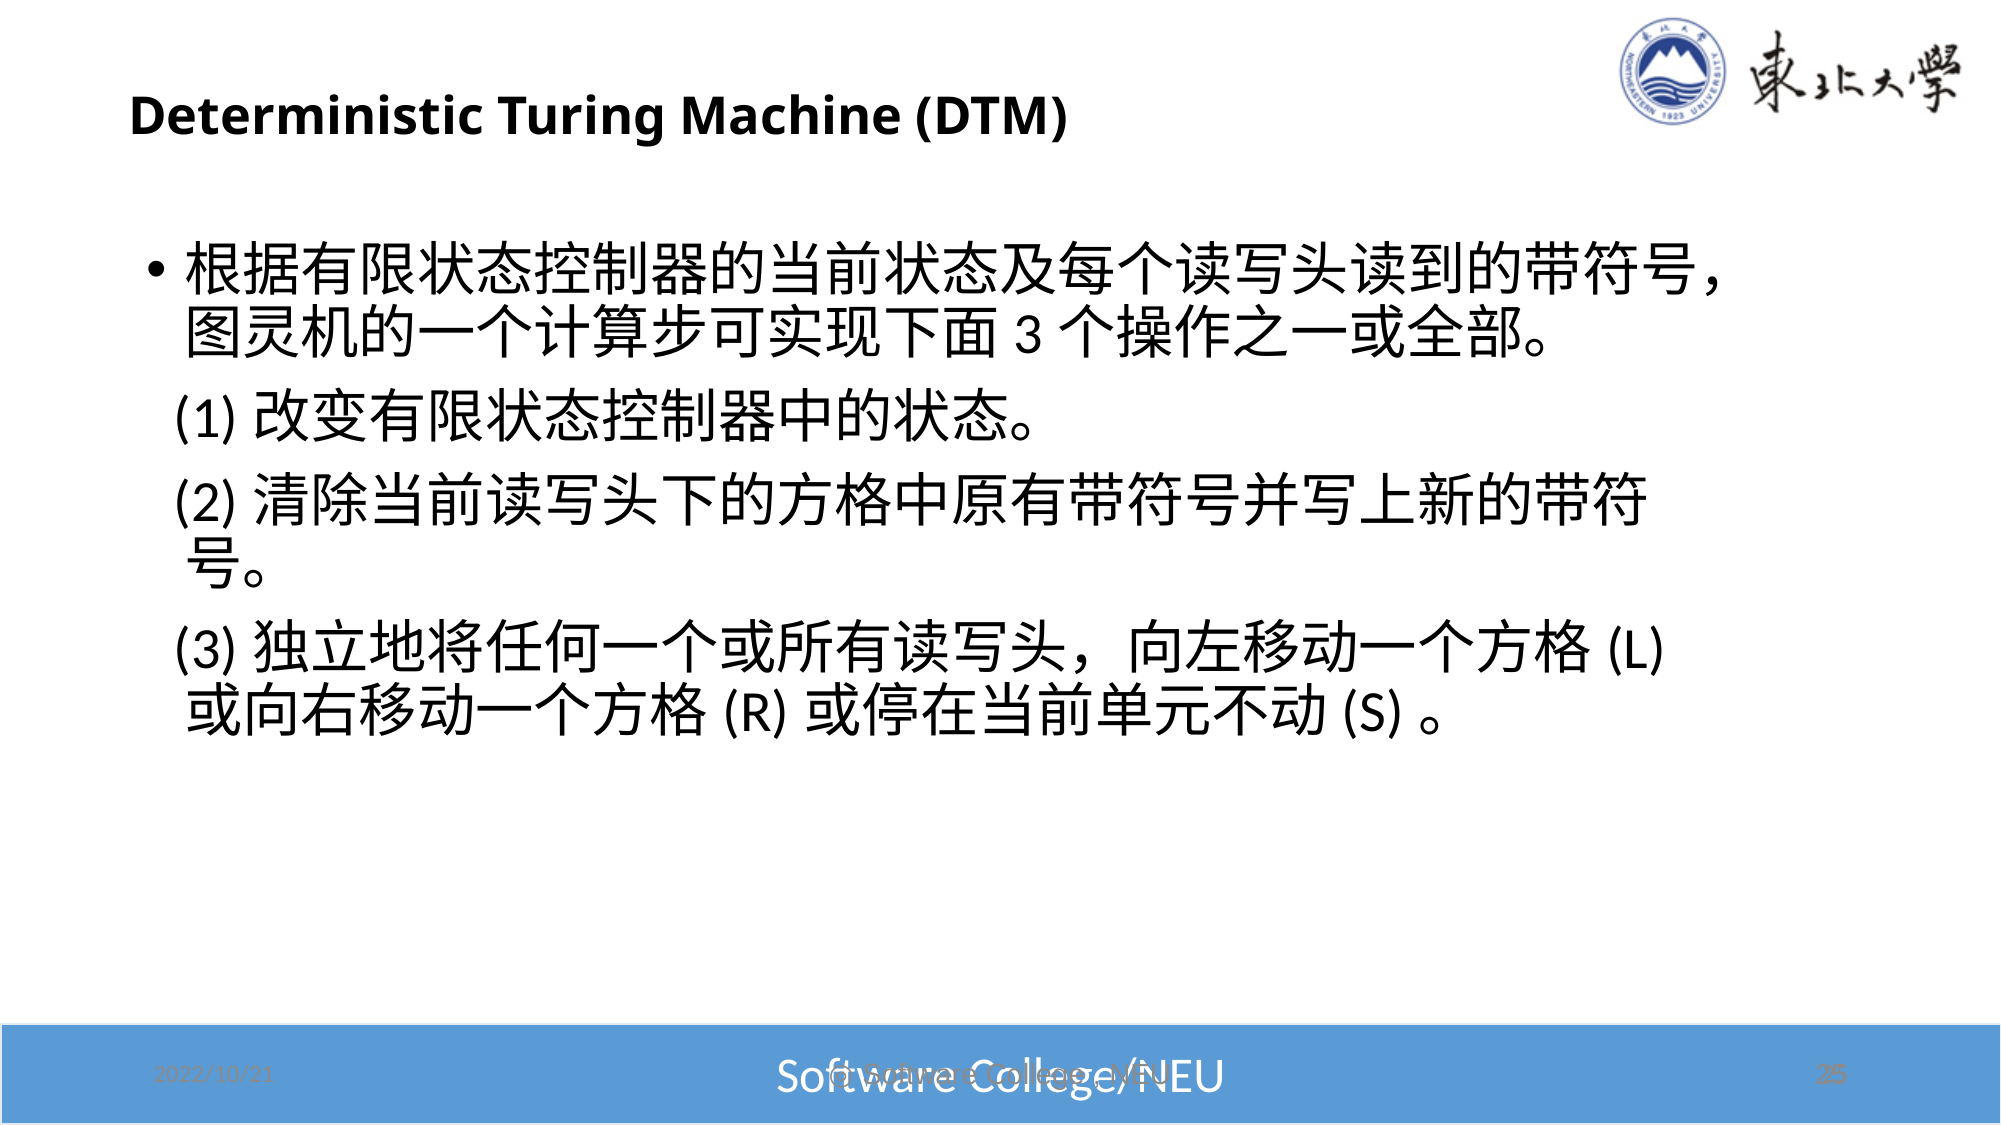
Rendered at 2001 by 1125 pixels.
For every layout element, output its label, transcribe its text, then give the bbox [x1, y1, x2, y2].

slide_number 25 [1412, 1042, 1863, 1103]
title Deterministic Turing Machine (DTM) [113, 25, 1839, 154]
footer ◎ Software College , NEU [662, 1042, 1338, 1103]
list 根据有限状态控制器的当前状态及每个读写头读到的带符号，图灵机的一个计算步可实现下面3个操作之一或全部。 (1)改变有限状态控制器中的状态。 (2)清除当前读写头下的方格中原有带符号并写上新的带符号。 (3)独立地将任何一个或所有读写头，向左移动一个方格(L)或向右移动一个方格(R)或停在当前单元不动(S)。 [131, 233, 1721, 1005]
picture [1605, 4, 1987, 135]
